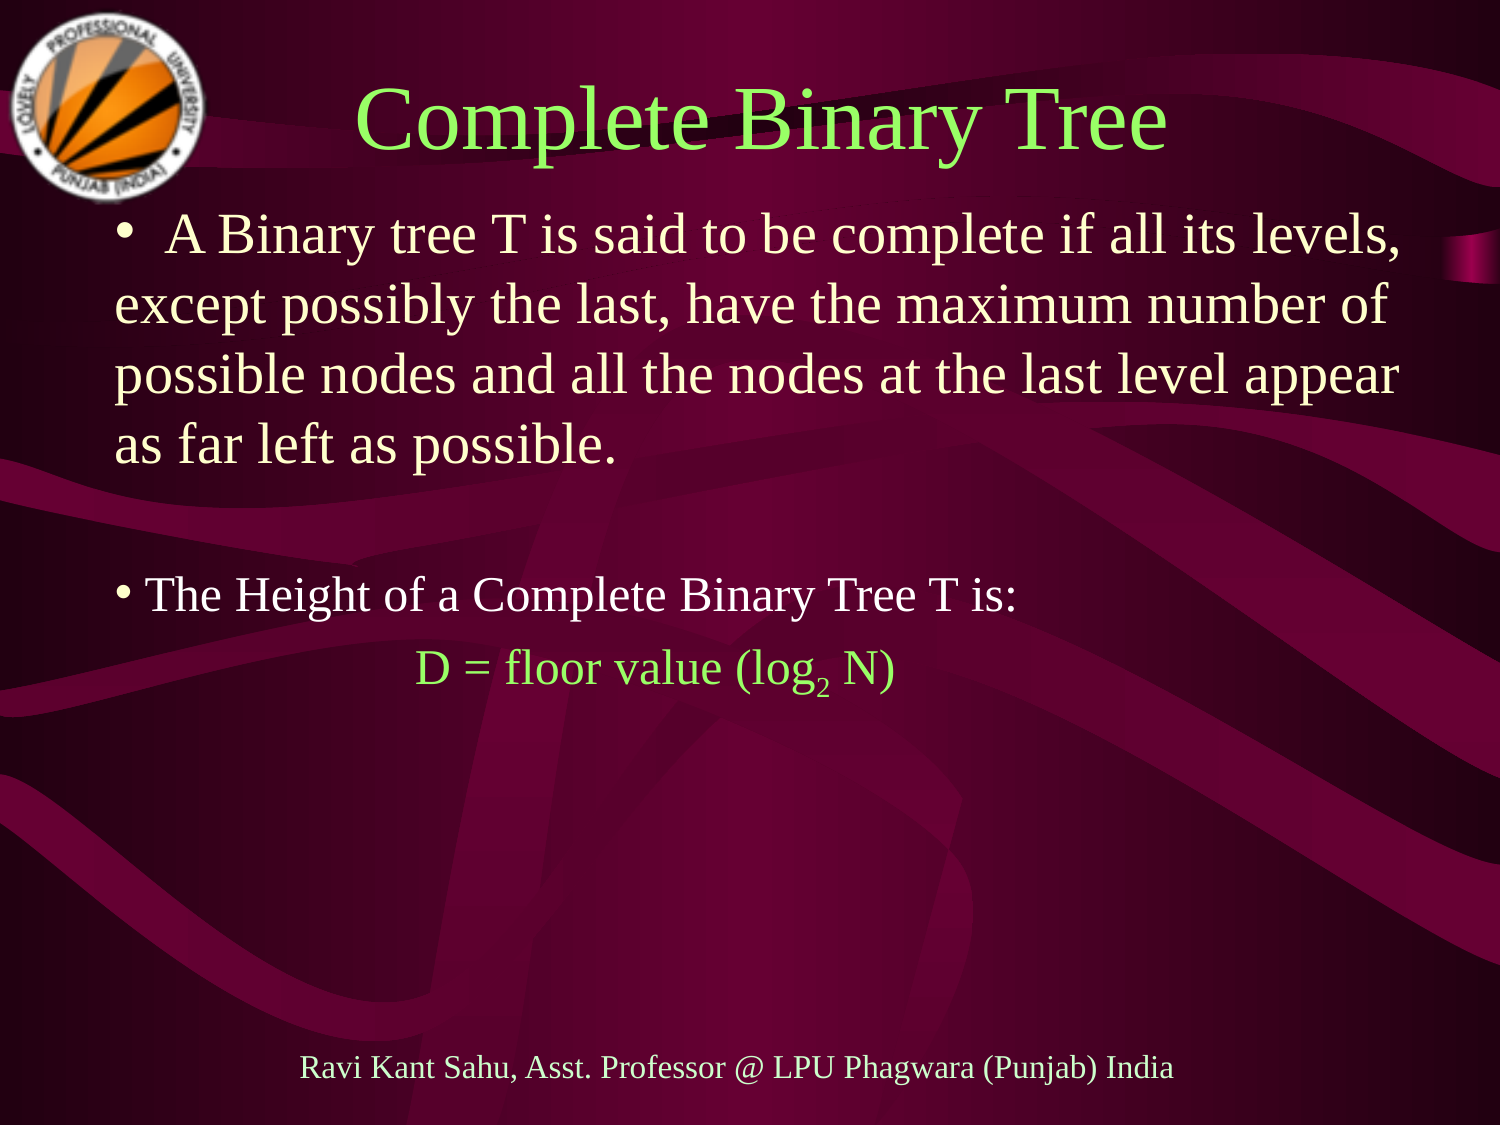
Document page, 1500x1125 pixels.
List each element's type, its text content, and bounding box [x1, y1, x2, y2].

footer Ravi Kant Sahu, Asst. Professor @ LPU Phagwara (Punjab) India [162, 1025, 1313, 1100]
list A Binary tree T is said to be complete if all its levels, except possibly the last, have the maximum number of possible nodes and all the nodes at the last level appear as far left as possible. The Height of a Complete Binary Tree T is: D = floor value (log2 N) [99, 187, 1450, 841]
title Complete Binary Tree [216, 50, 1400, 187]
picture [0, 0, 213, 212]
